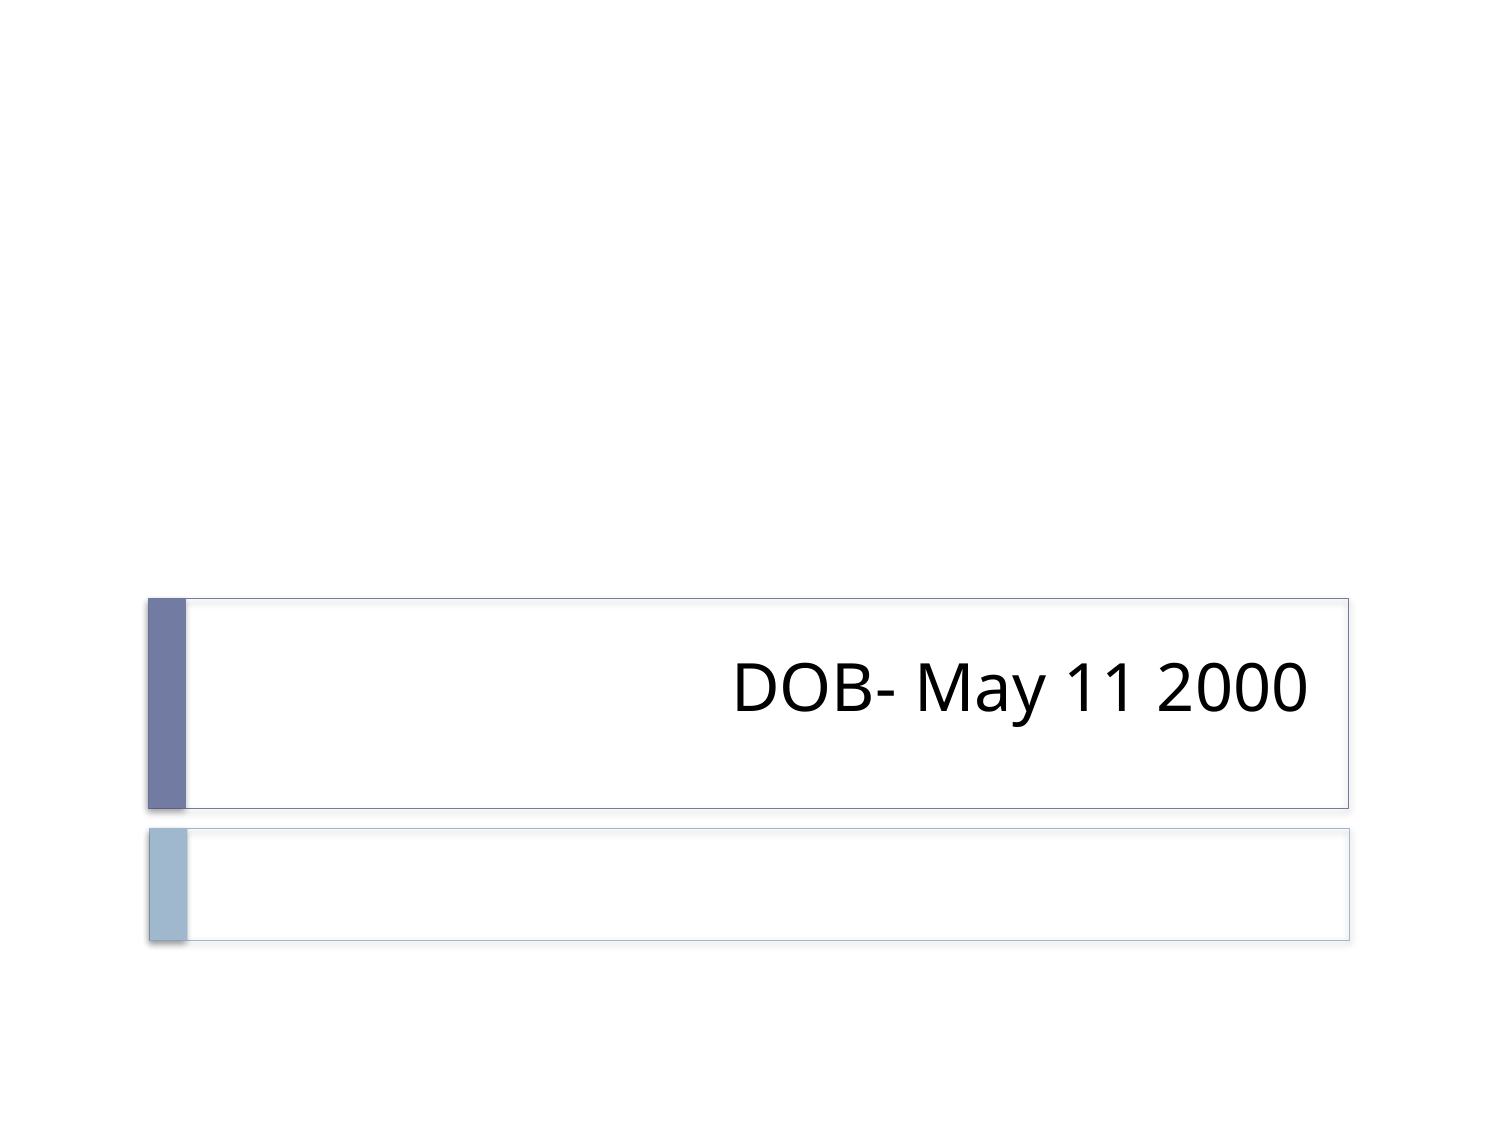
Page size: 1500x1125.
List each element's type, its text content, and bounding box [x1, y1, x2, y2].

title DOB- May 11 2000 [200, 637, 1325, 800]
